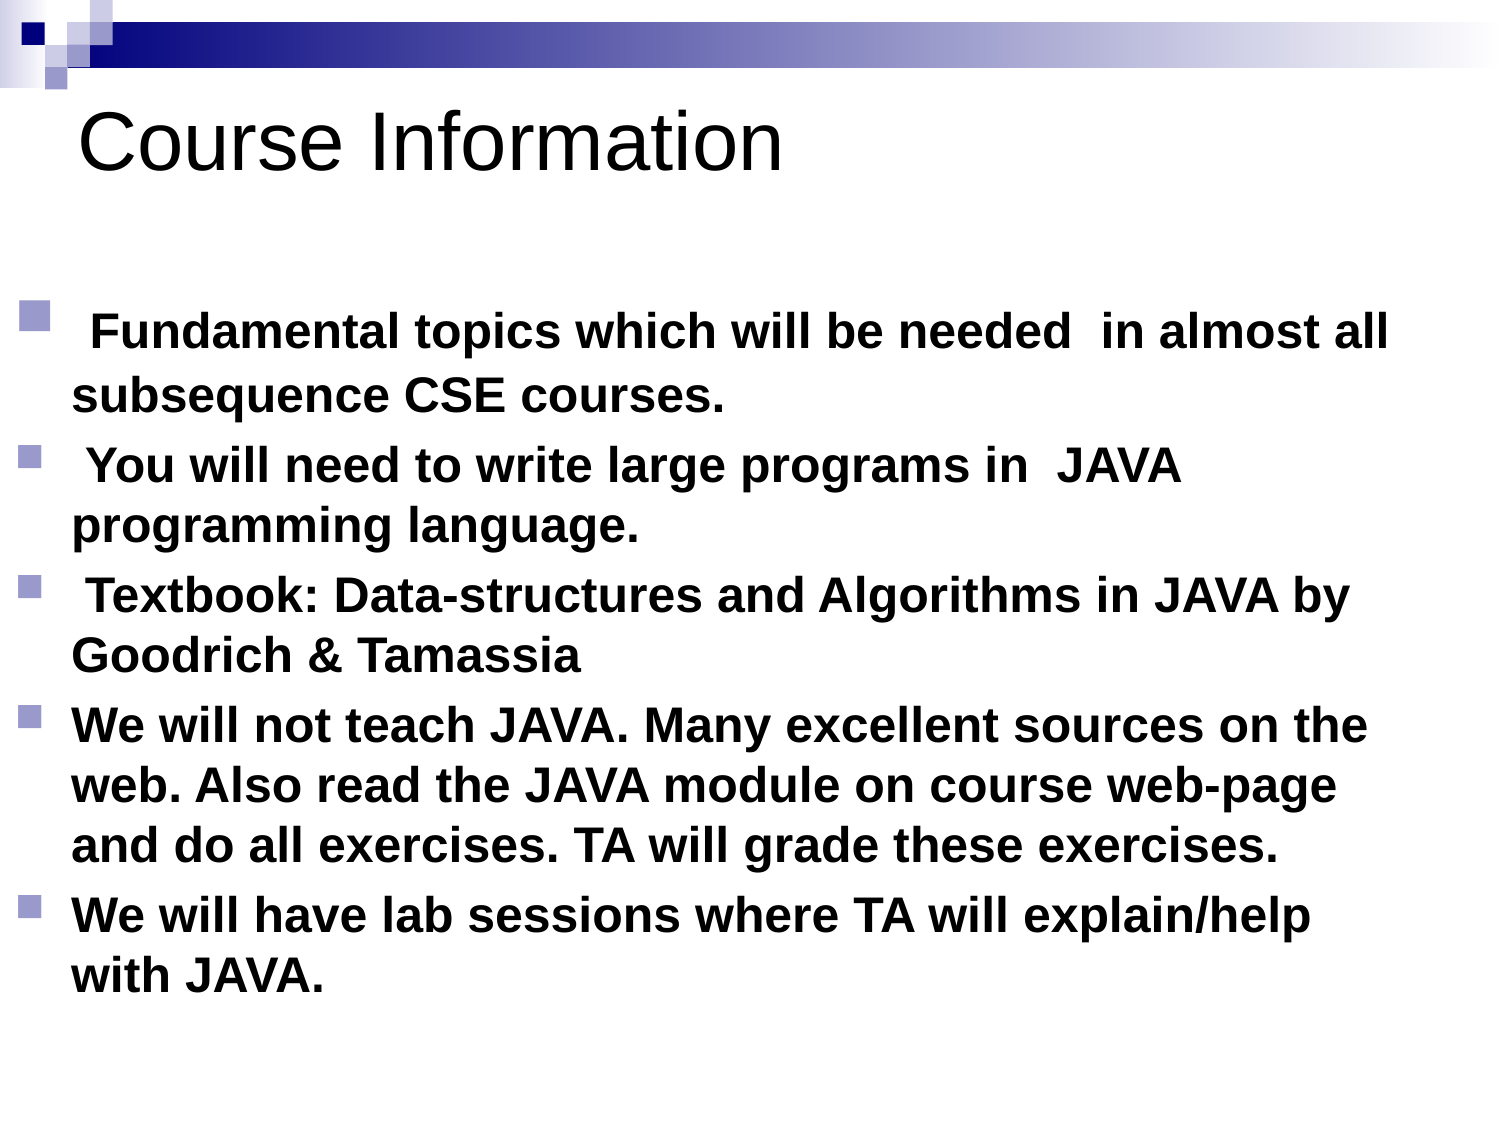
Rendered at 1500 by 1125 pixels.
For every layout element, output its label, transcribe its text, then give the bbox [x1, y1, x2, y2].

text_box Course Information [62, 62, 1374, 213]
text_box Fundamental topics which will be needed in almost all subsequence CSE courses. You will need to write large programs in JAVA programming language. Textbook: Data-structures and Algorithms in JAVA by Goodrich & Tamassia We will not teach JAVA. Many excellent sources on the web. Also read the JAVA module on course web-page and do all exercises. TA will grade these exercises. We will have lab sessions where TA will explain/help with JAVA. [0, 274, 1425, 1000]
